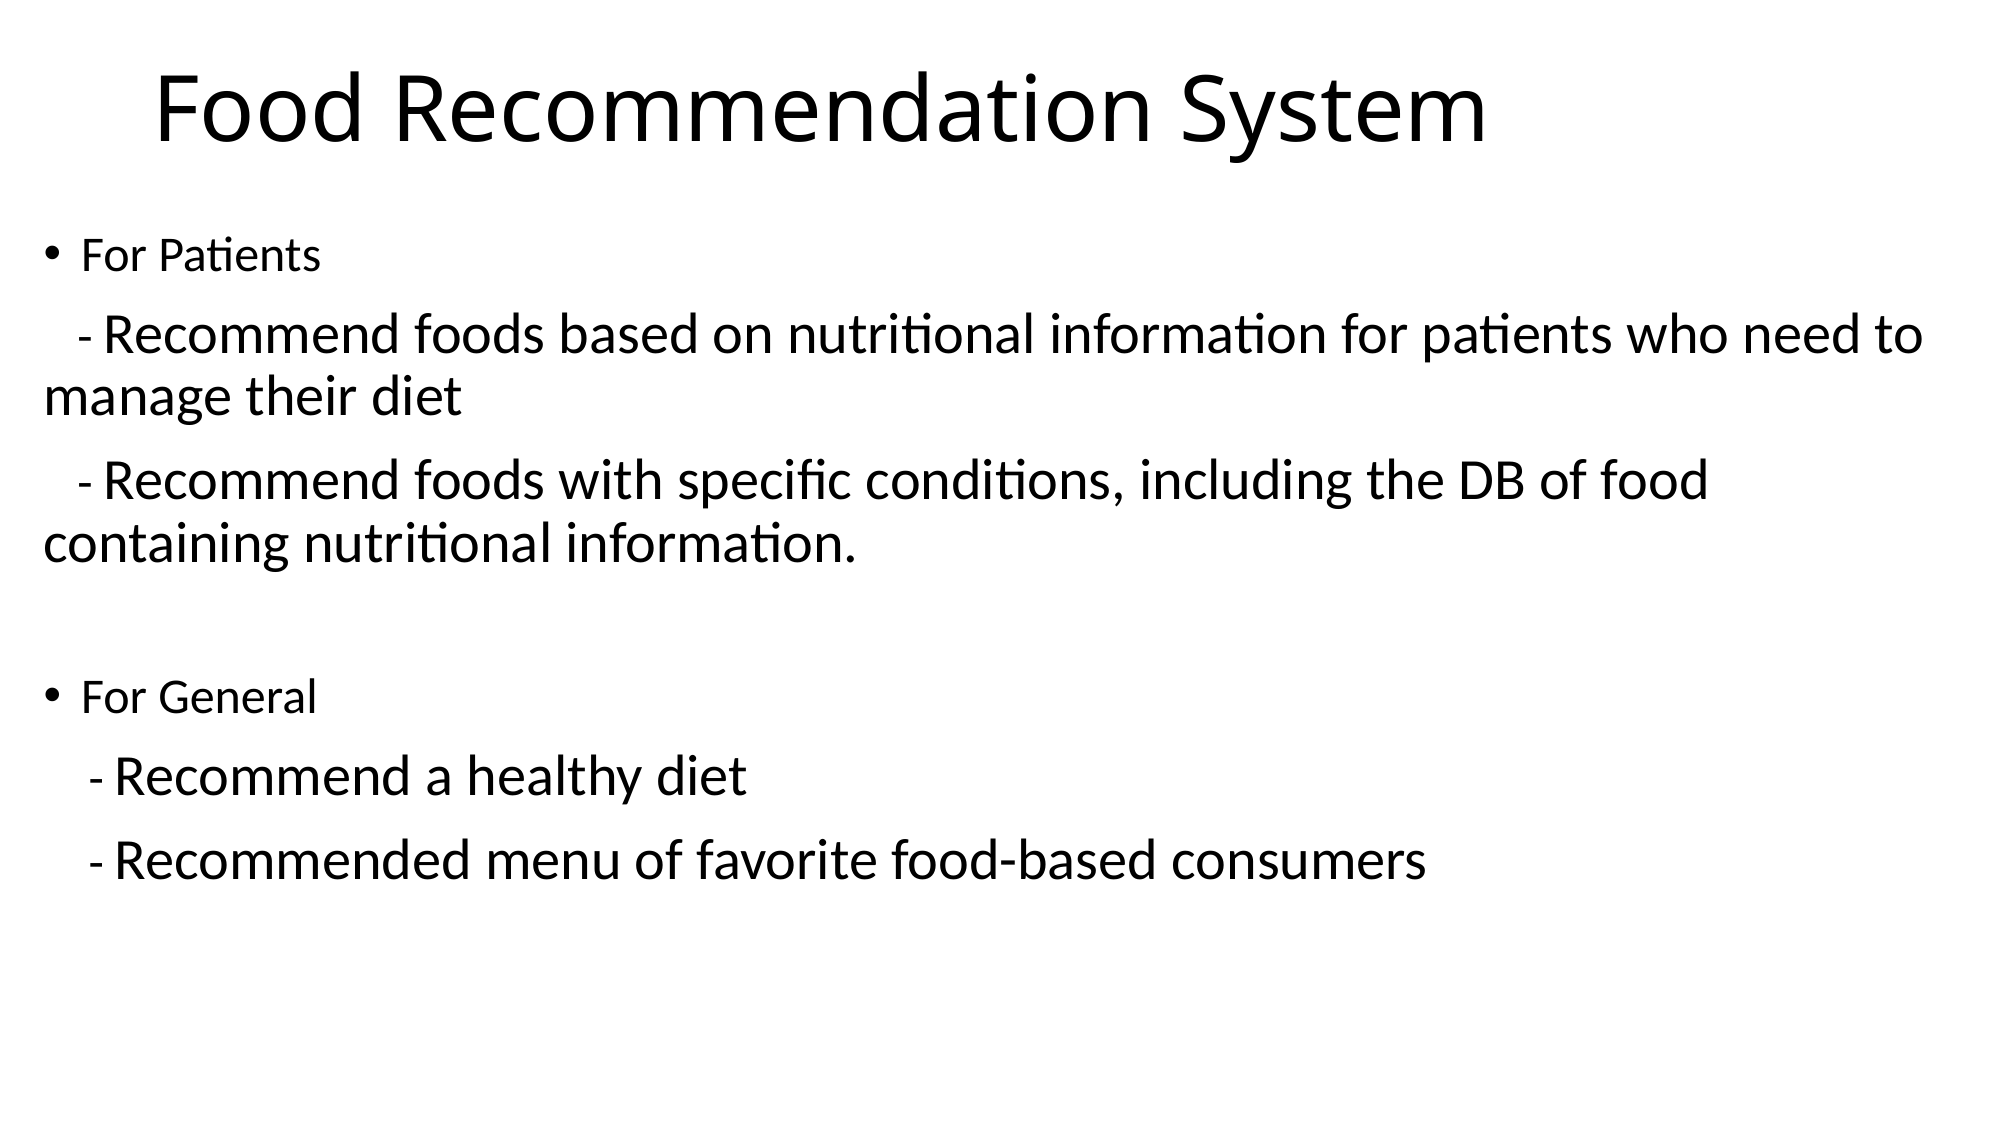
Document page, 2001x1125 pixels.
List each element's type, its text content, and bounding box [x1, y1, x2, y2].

list For Patients - Recommend foods based on nutritional information for patients who need to manage their diet - Recommend foods with specific conditions, including the DB of food containing nutritional information. For General - Recommend a healthy diet - Recommended menu of favorite food-based consumers [28, 220, 1950, 935]
title Food Recommendation System [137, 3, 1863, 220]
